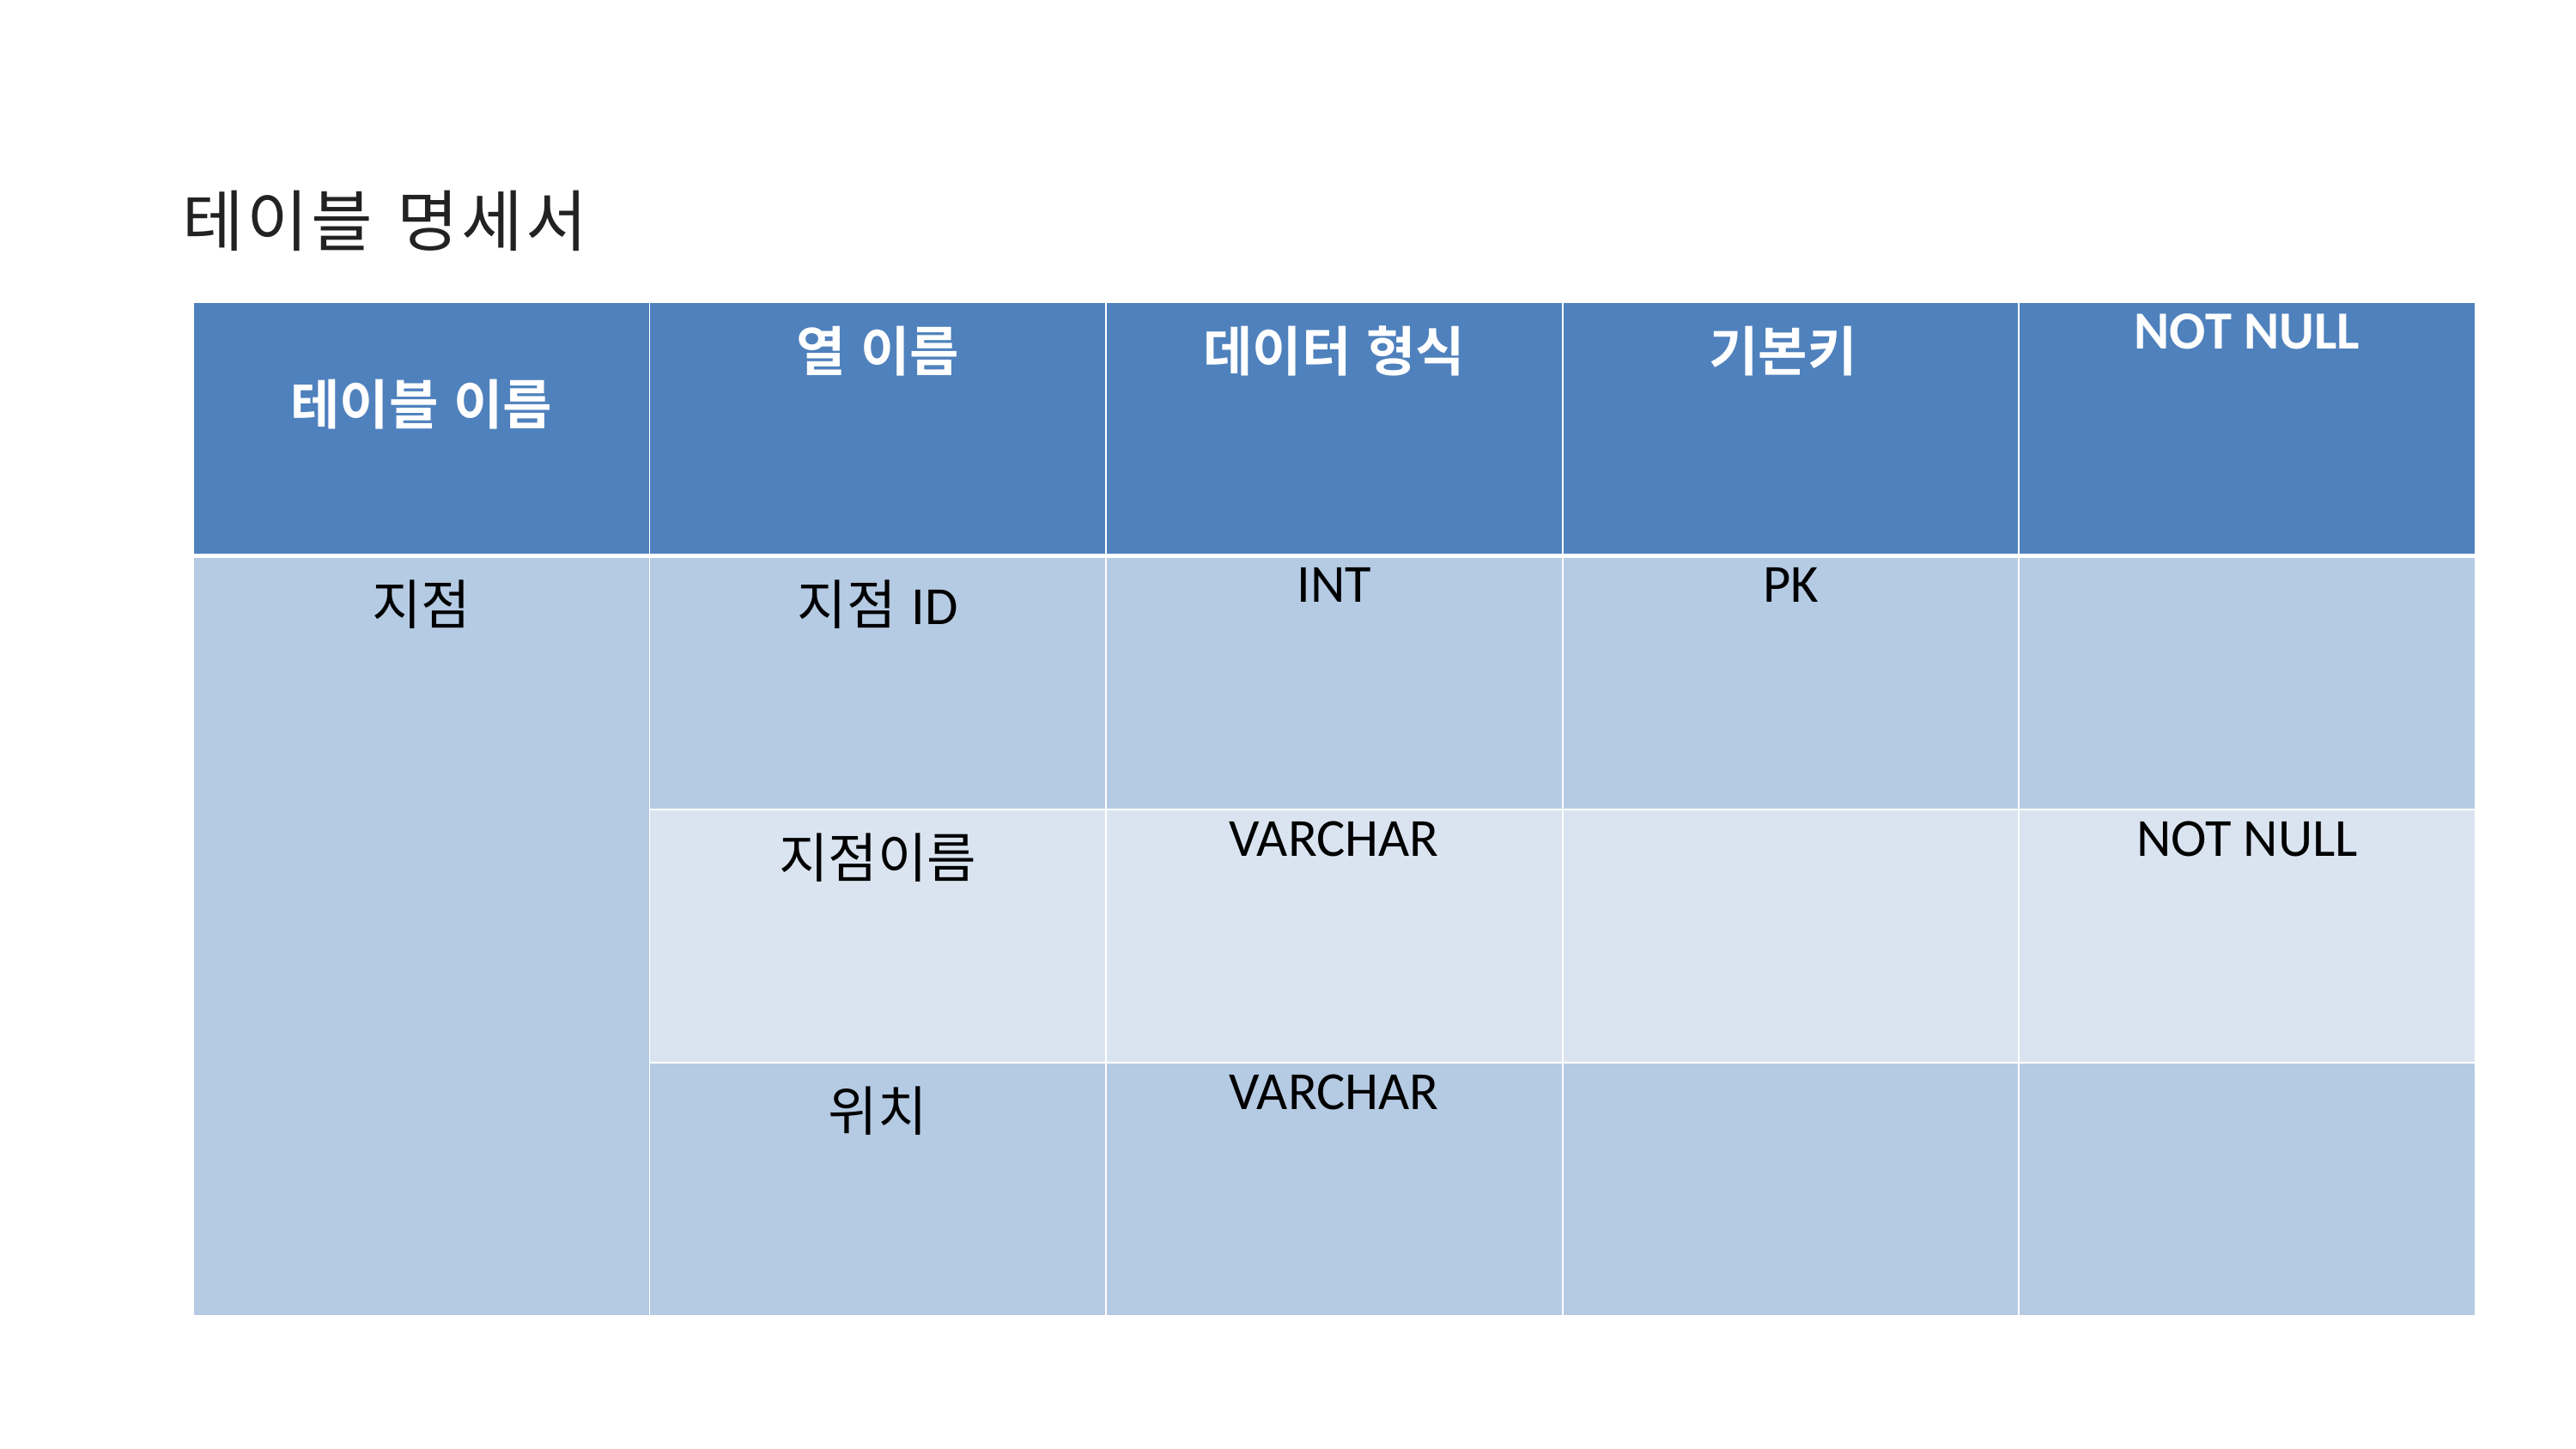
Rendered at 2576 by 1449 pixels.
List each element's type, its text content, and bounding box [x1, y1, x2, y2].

table_cell 지점 [194, 558, 649, 1315]
table_cell 위치 [650, 1064, 1105, 1315]
table_cell PK [1564, 558, 2018, 809]
table_cell [1564, 810, 2018, 1062]
table_cell [2020, 558, 2475, 809]
table_cell 지점이름 [650, 810, 1105, 1062]
table_header NOT NULL [2020, 303, 2475, 554]
table_cell INT [1107, 558, 1562, 809]
table_header 열 이름 [650, 303, 1105, 554]
table_cell 지점ID [650, 558, 1105, 809]
table_cell [1564, 1064, 2018, 1315]
table_cell VARCHAR [1107, 810, 1562, 1062]
table_cell NOT NULL [2020, 810, 2475, 1062]
table_header 기본키 [1564, 303, 2018, 554]
table_cell VARCHAR [1107, 1064, 1562, 1315]
table_cell [2020, 1064, 2475, 1315]
table_header 테이블 이름 [194, 303, 649, 554]
table_header 데이터 형식 [1107, 303, 1562, 554]
text_box 테이블 명세서 [182, 166, 730, 259]
